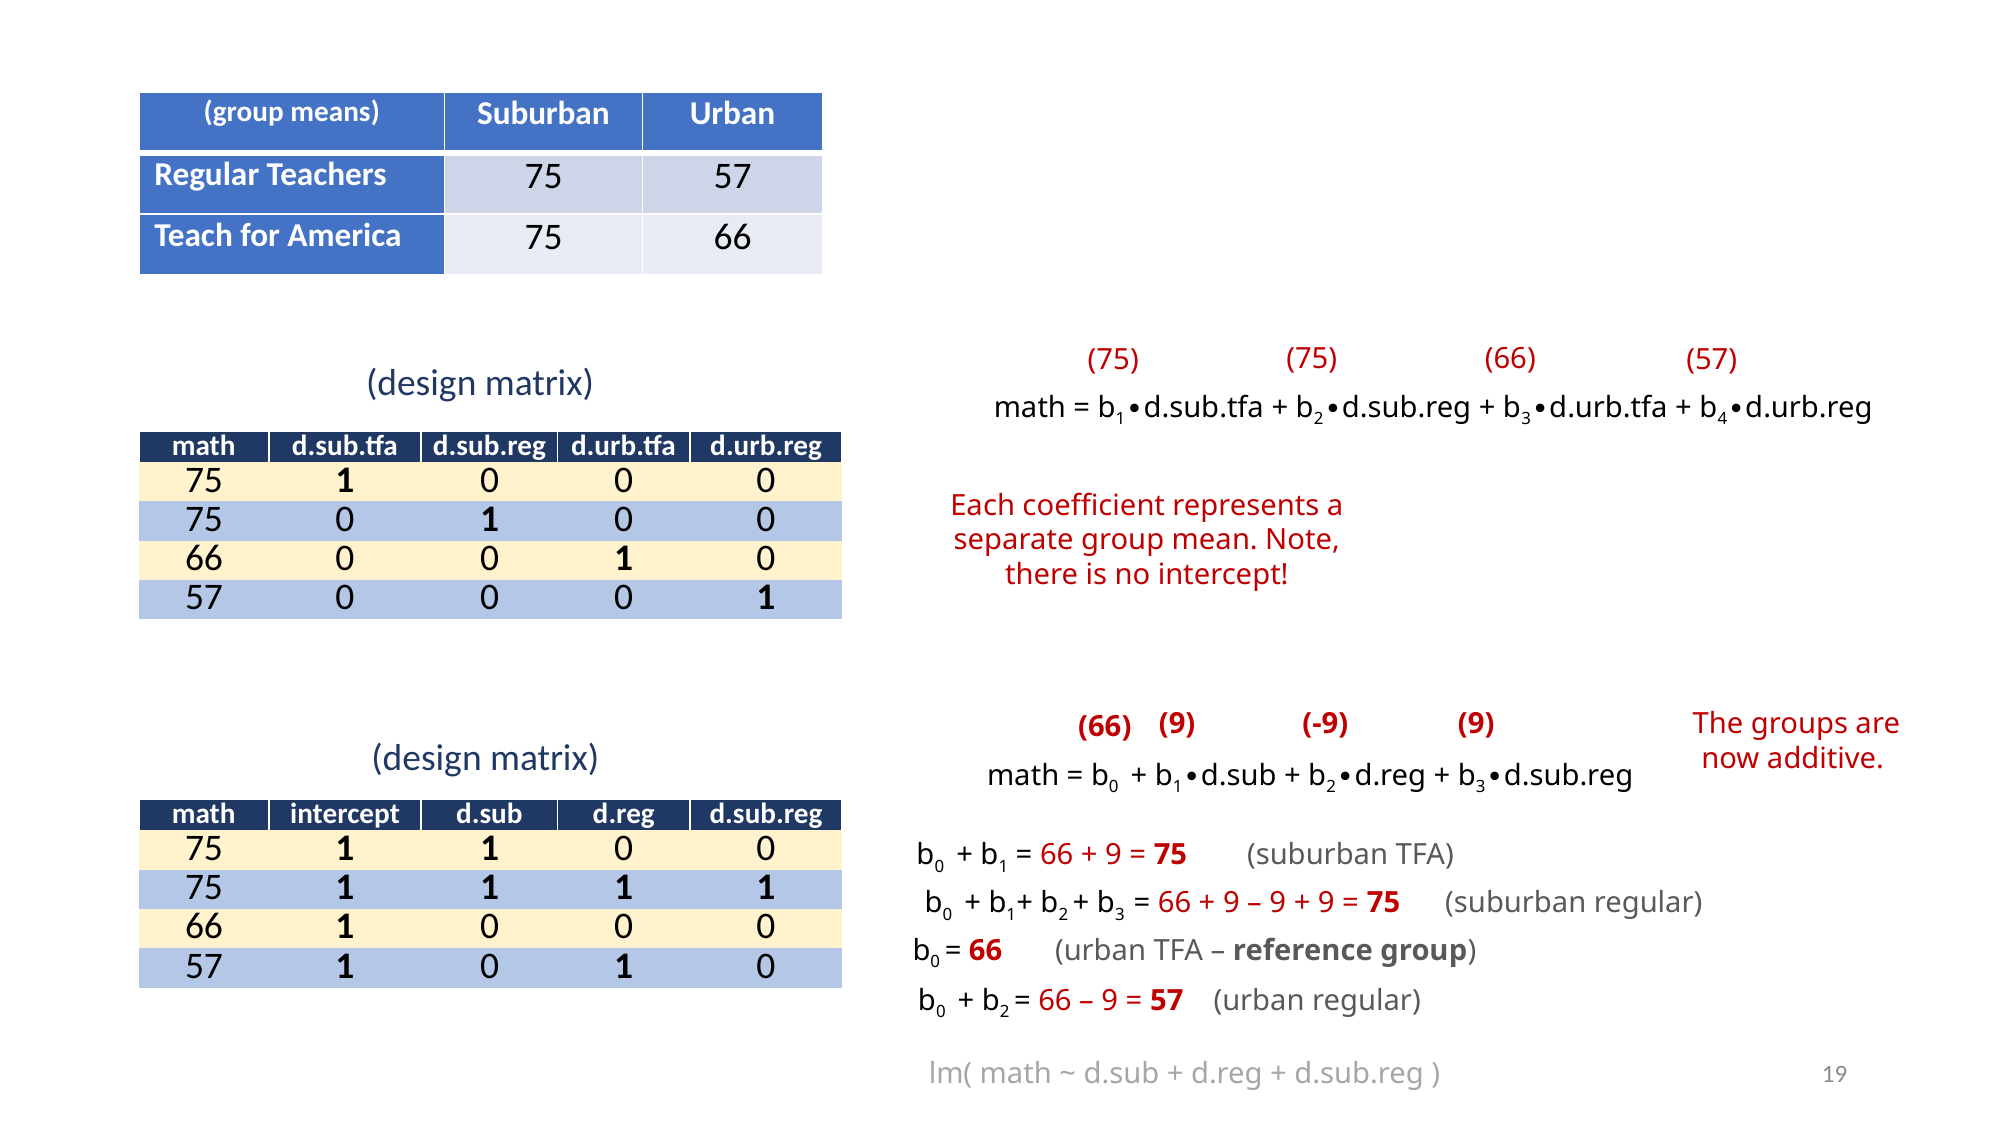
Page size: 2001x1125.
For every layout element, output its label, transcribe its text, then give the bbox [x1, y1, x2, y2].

text_box b0 + b2 = 66 – 9 = 57 (urban regular) [903, 973, 1437, 1029]
table_cell 75 [445, 215, 642, 274]
table_cell 1 [558, 541, 690, 580]
table_cell 0 [690, 948, 842, 988]
table_header d.reg [558, 800, 689, 830]
table_cell 75 [139, 462, 269, 501]
table_cell 0 [558, 830, 690, 870]
text_box (66) [1041, 699, 1169, 750]
table_cell 0 [690, 830, 842, 870]
table_header d.sub.tfa [270, 432, 420, 462]
table_cell 1 [421, 870, 558, 909]
table_cell 0 [558, 580, 690, 619]
table_cell 1 [269, 948, 421, 988]
table_cell 1 [269, 462, 421, 501]
text_box (design matrix) [351, 350, 609, 410]
table_cell 1 [269, 909, 421, 948]
table_cell 0 [421, 541, 558, 580]
table_cell 75 [139, 870, 269, 909]
text_box (75) [1247, 331, 1376, 382]
text_box (9) [1412, 696, 1541, 747]
text_box Each coefficient represents a separate group mean. Note, there is no intercept! [918, 478, 1376, 598]
text_box (75) [1049, 332, 1177, 383]
table_cell 0 [421, 580, 558, 619]
table_cell 1 [690, 580, 842, 619]
table_cell 0 [558, 501, 690, 541]
table_cell 57 [139, 948, 269, 988]
table_cell 1 [269, 870, 421, 909]
table_cell 75 [139, 830, 269, 870]
table_header math [140, 432, 268, 462]
slide_number 19 [1412, 1042, 1863, 1103]
text_box The groups are now additive. [1671, 696, 1921, 782]
table_cell 0 [269, 541, 421, 580]
table_header d.urb.reg [691, 432, 841, 462]
table_cell 0 [558, 909, 690, 948]
table_header d.sub [422, 800, 557, 830]
table_cell 0 [690, 541, 842, 580]
table_header d.sub.reg [422, 432, 557, 462]
table_cell 66 [139, 541, 269, 580]
text_box b0 + b1 = 66 + 9 = 75 (suburban TFA) [901, 828, 1470, 883]
text_box (66) [1446, 331, 1574, 382]
table_header Suburban [445, 93, 642, 150]
table_cell 0 [558, 462, 690, 501]
table_cell Teach for America [140, 215, 444, 274]
text_box b0 = 66 (urban TFA – reference group) [897, 923, 1492, 979]
table_header intercept [270, 800, 420, 830]
text_box math = b0 + b1∙d.sub + b2∙d.reg + b3∙d.sub.reg [972, 748, 1649, 804]
table_cell 0 [421, 909, 558, 948]
table_cell 0 [269, 501, 421, 541]
table_cell 1 [421, 830, 558, 870]
table_cell 0 [690, 501, 842, 541]
table_cell 0 [690, 462, 842, 501]
table_header (group means) [140, 93, 444, 150]
text_box lm( math ~ d.sub + d.reg + d.sub.reg ) [913, 1046, 1456, 1097]
table_cell 0 [690, 909, 842, 948]
table_header Urban [643, 93, 822, 150]
table_cell 0 [421, 462, 558, 501]
table_header d.sub.reg [691, 800, 841, 830]
table_cell 66 [643, 215, 822, 274]
text_box math = b1∙d.sub.tfa + b2∙d.sub.reg + b3∙d.urb.tfa + b4∙d.urb.reg [978, 380, 1888, 435]
table_header math [140, 800, 268, 830]
table_cell 1 [421, 501, 558, 541]
text_box (57) [1647, 332, 1776, 383]
table_cell 0 [421, 948, 558, 988]
table_cell 1 [269, 830, 421, 870]
text_box (design matrix) [356, 725, 615, 785]
table_cell 57 [139, 580, 269, 619]
table_cell 1 [690, 870, 842, 909]
table_cell 1 [558, 870, 690, 909]
table_cell Regular Teachers [140, 156, 444, 213]
table_cell 75 [139, 501, 269, 541]
text_box b0 + b1+ b2 + b3 = 66 + 9 – 9 + 9 = 75 (suburban regular) [909, 876, 1718, 931]
table_cell 75 [445, 156, 642, 213]
table_cell 57 [643, 156, 822, 213]
table_cell 66 [139, 909, 269, 948]
text_box (-9) [1261, 696, 1390, 747]
text_box (9) [1113, 696, 1241, 747]
table_header d.urb.tfa [558, 432, 689, 462]
table_cell 1 [558, 948, 690, 988]
table_cell 0 [269, 580, 421, 619]
